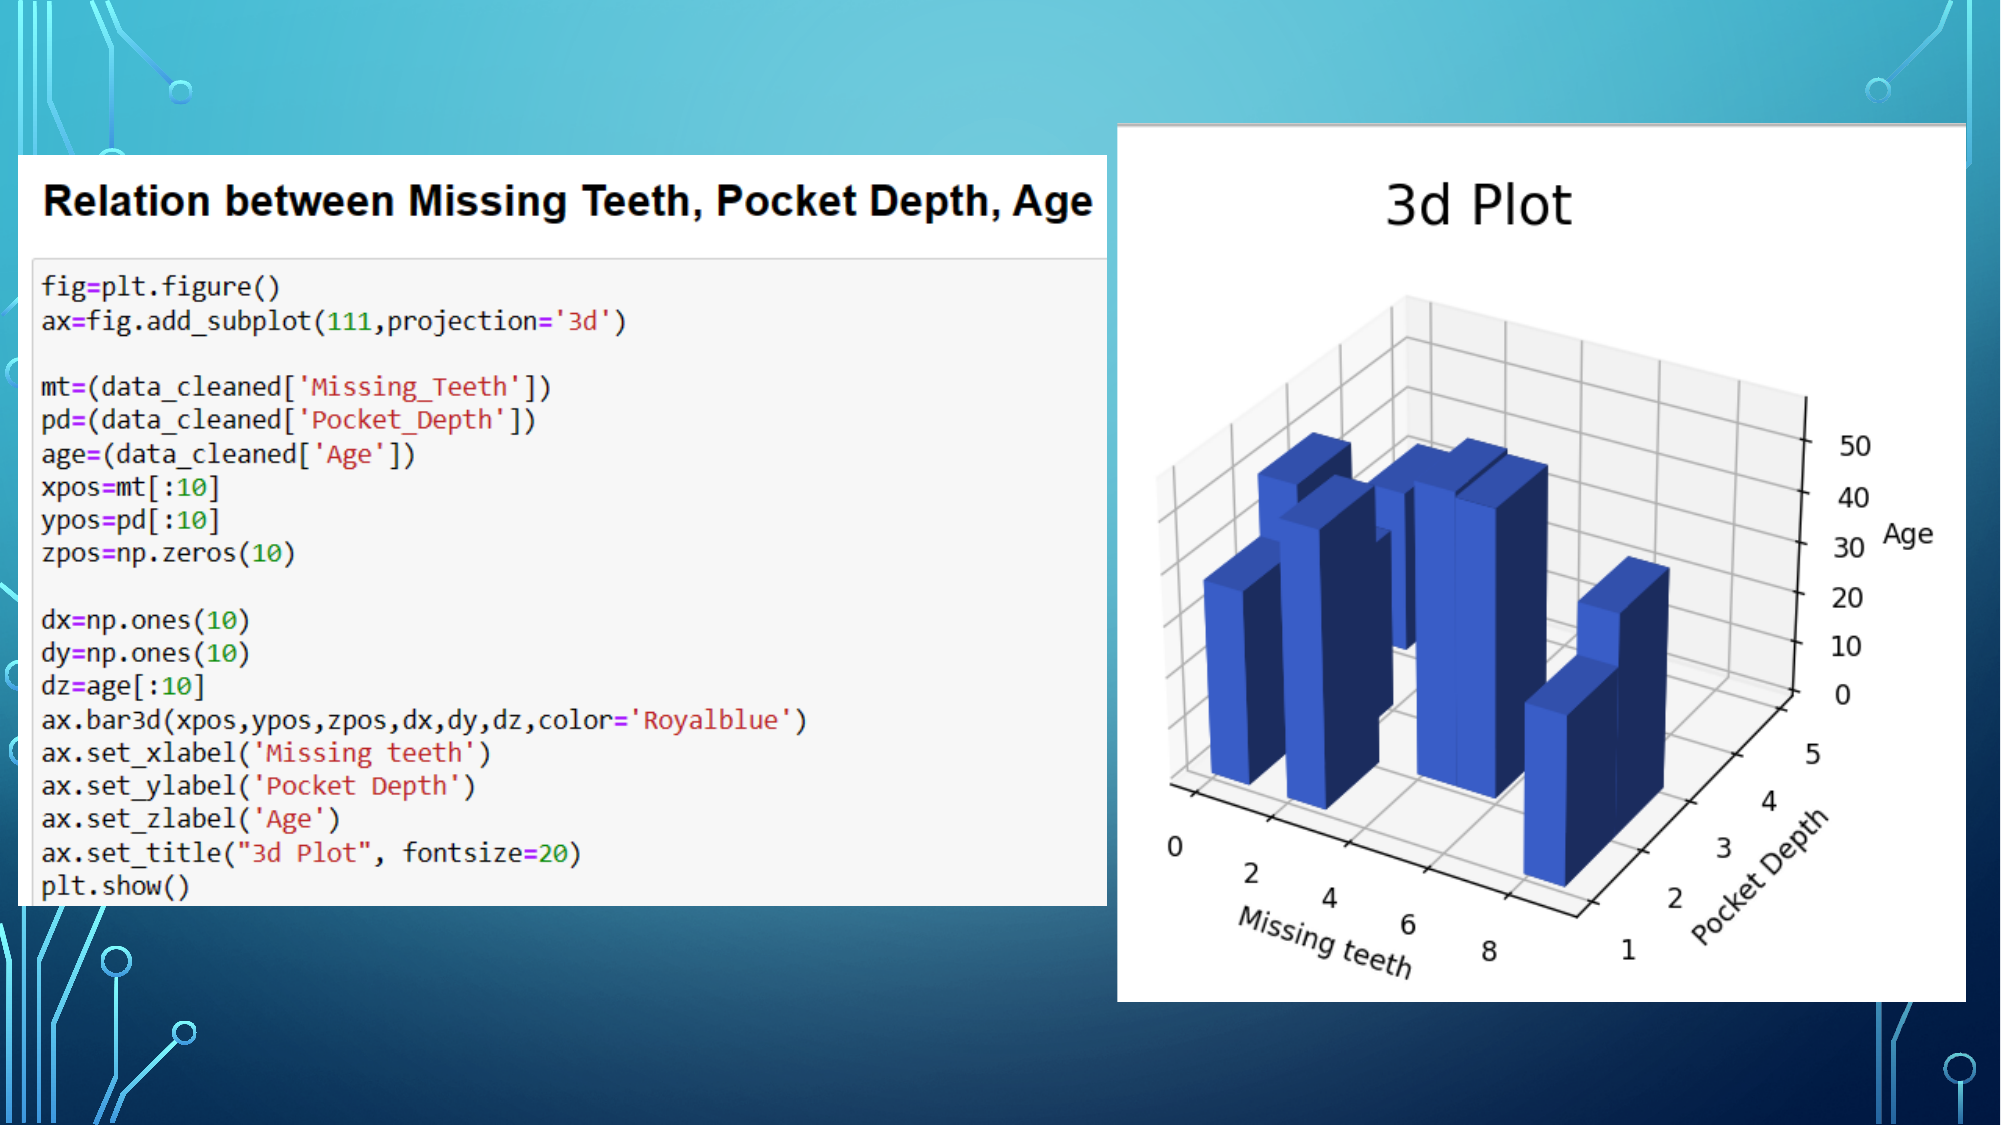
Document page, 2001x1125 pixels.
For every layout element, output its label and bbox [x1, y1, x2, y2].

picture [18, 155, 1107, 906]
picture [1117, 123, 1967, 1002]
